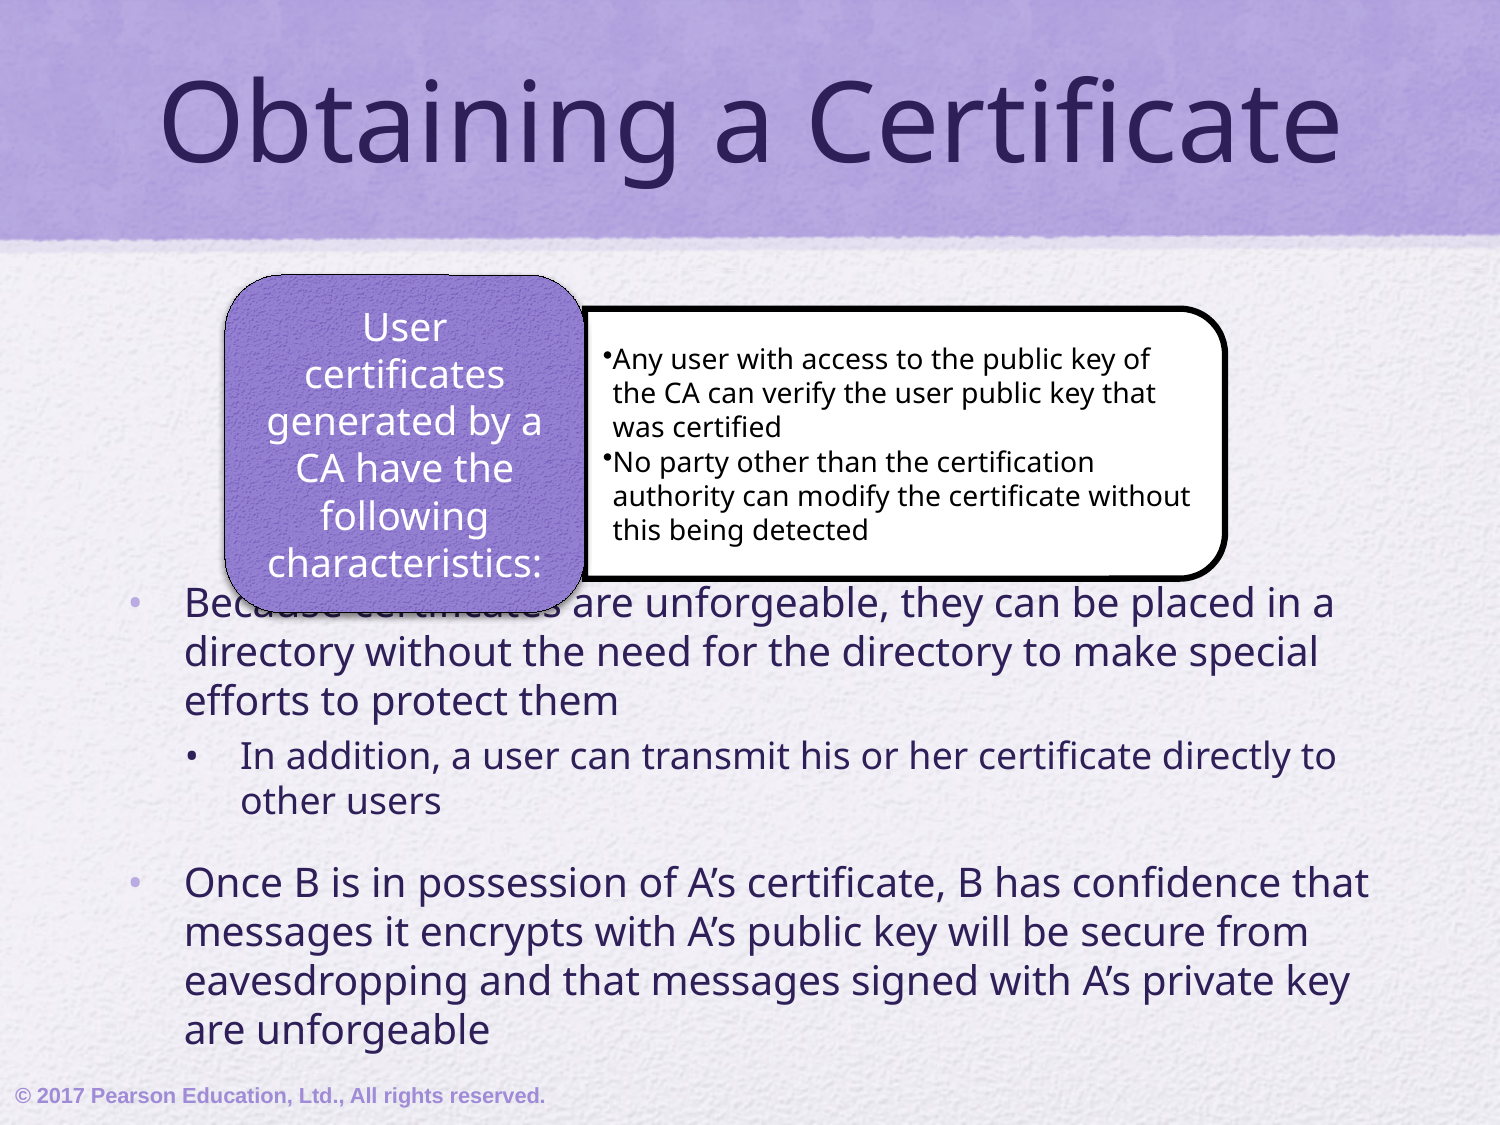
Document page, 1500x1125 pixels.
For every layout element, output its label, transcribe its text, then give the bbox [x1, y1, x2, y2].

list Because certificates are unforgeable, they can be placed in a directory without the need for the directory to make special efforts to protect them In addition, a user can transmit his or her certificate directly to other users Once B is in possession of A’s certificate, B has confidence that messages it encrypts with A’s public key will be secure from eavesdropping and that messages signed with A’s private key are unforgeable [112, 262, 1388, 1062]
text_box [222, 272, 1228, 616]
title Obtaining a Certificate [129, 6, 1373, 239]
footer © 2017 Pearson Education, Ltd., All rights reserved. [0, 1065, 913, 1125]
picture [0, 225, 1500, 1125]
